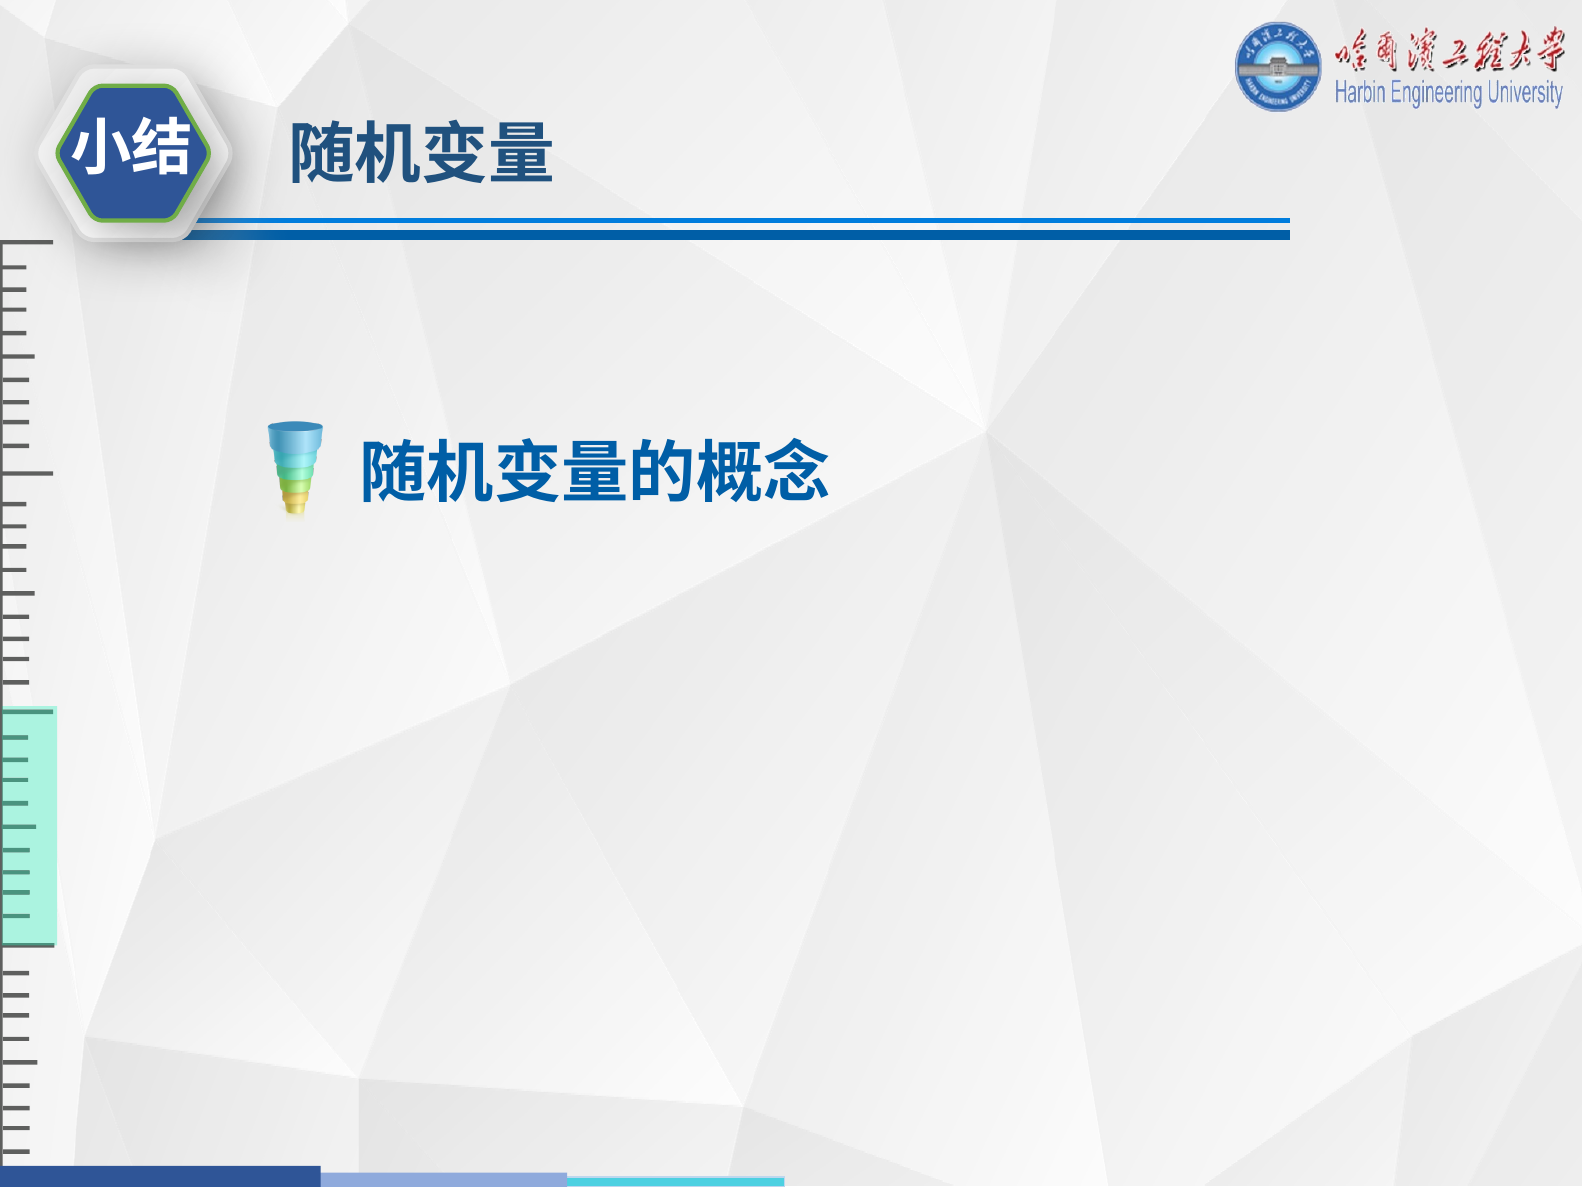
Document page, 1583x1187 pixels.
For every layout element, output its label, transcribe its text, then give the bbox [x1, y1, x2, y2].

text_box [321, 1172, 568, 1187]
text_box [568, 1177, 785, 1187]
text_box 随机变量 [285, 88, 1394, 200]
text_box 随机变量的概念 [359, 429, 945, 511]
picture [0, 0, 1582, 1186]
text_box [0, 240, 57, 1177]
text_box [35, 61, 285, 355]
text_box [0, 1165, 321, 1187]
